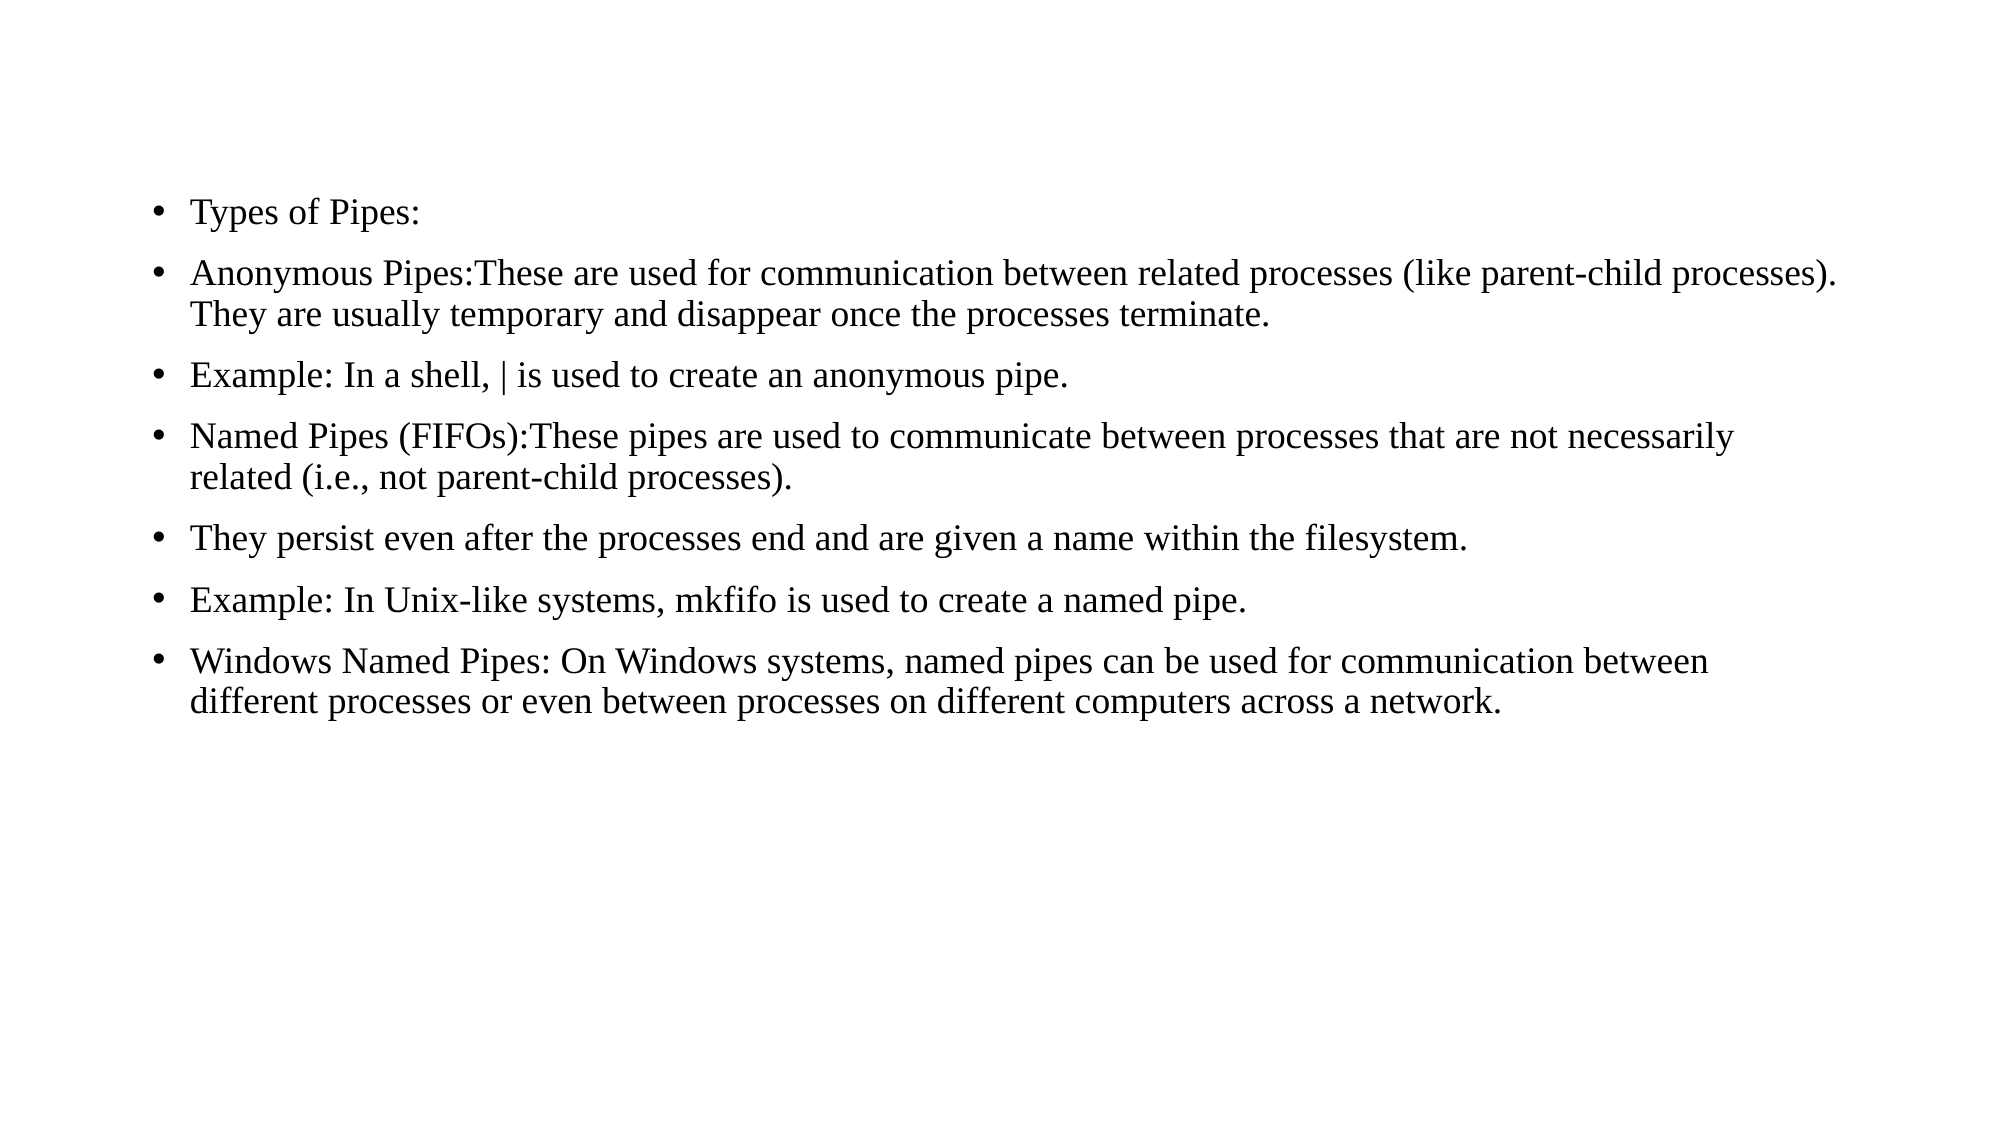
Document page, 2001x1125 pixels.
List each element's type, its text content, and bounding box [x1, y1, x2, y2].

list Types of Pipes: Anonymous Pipes:These are used for communication between related processes (like parent-child processes). They are usually temporary and disappear once the processes terminate. Example: In a shell, | is used to create an anonymous pipe. Named Pipes (FIFOs):These pipes are used to communicate between processes that are not necessarily related (i.e., not parent-child processes). They persist even after the processes end and are given a name within the filesystem. Example: In Unix-like systems, mkfifo is used to create a named pipe. Windows Named Pipes: On Windows systems, named pipes can be used for communication between different processes or even between processes on different computers across a network. [137, 184, 1863, 1014]
